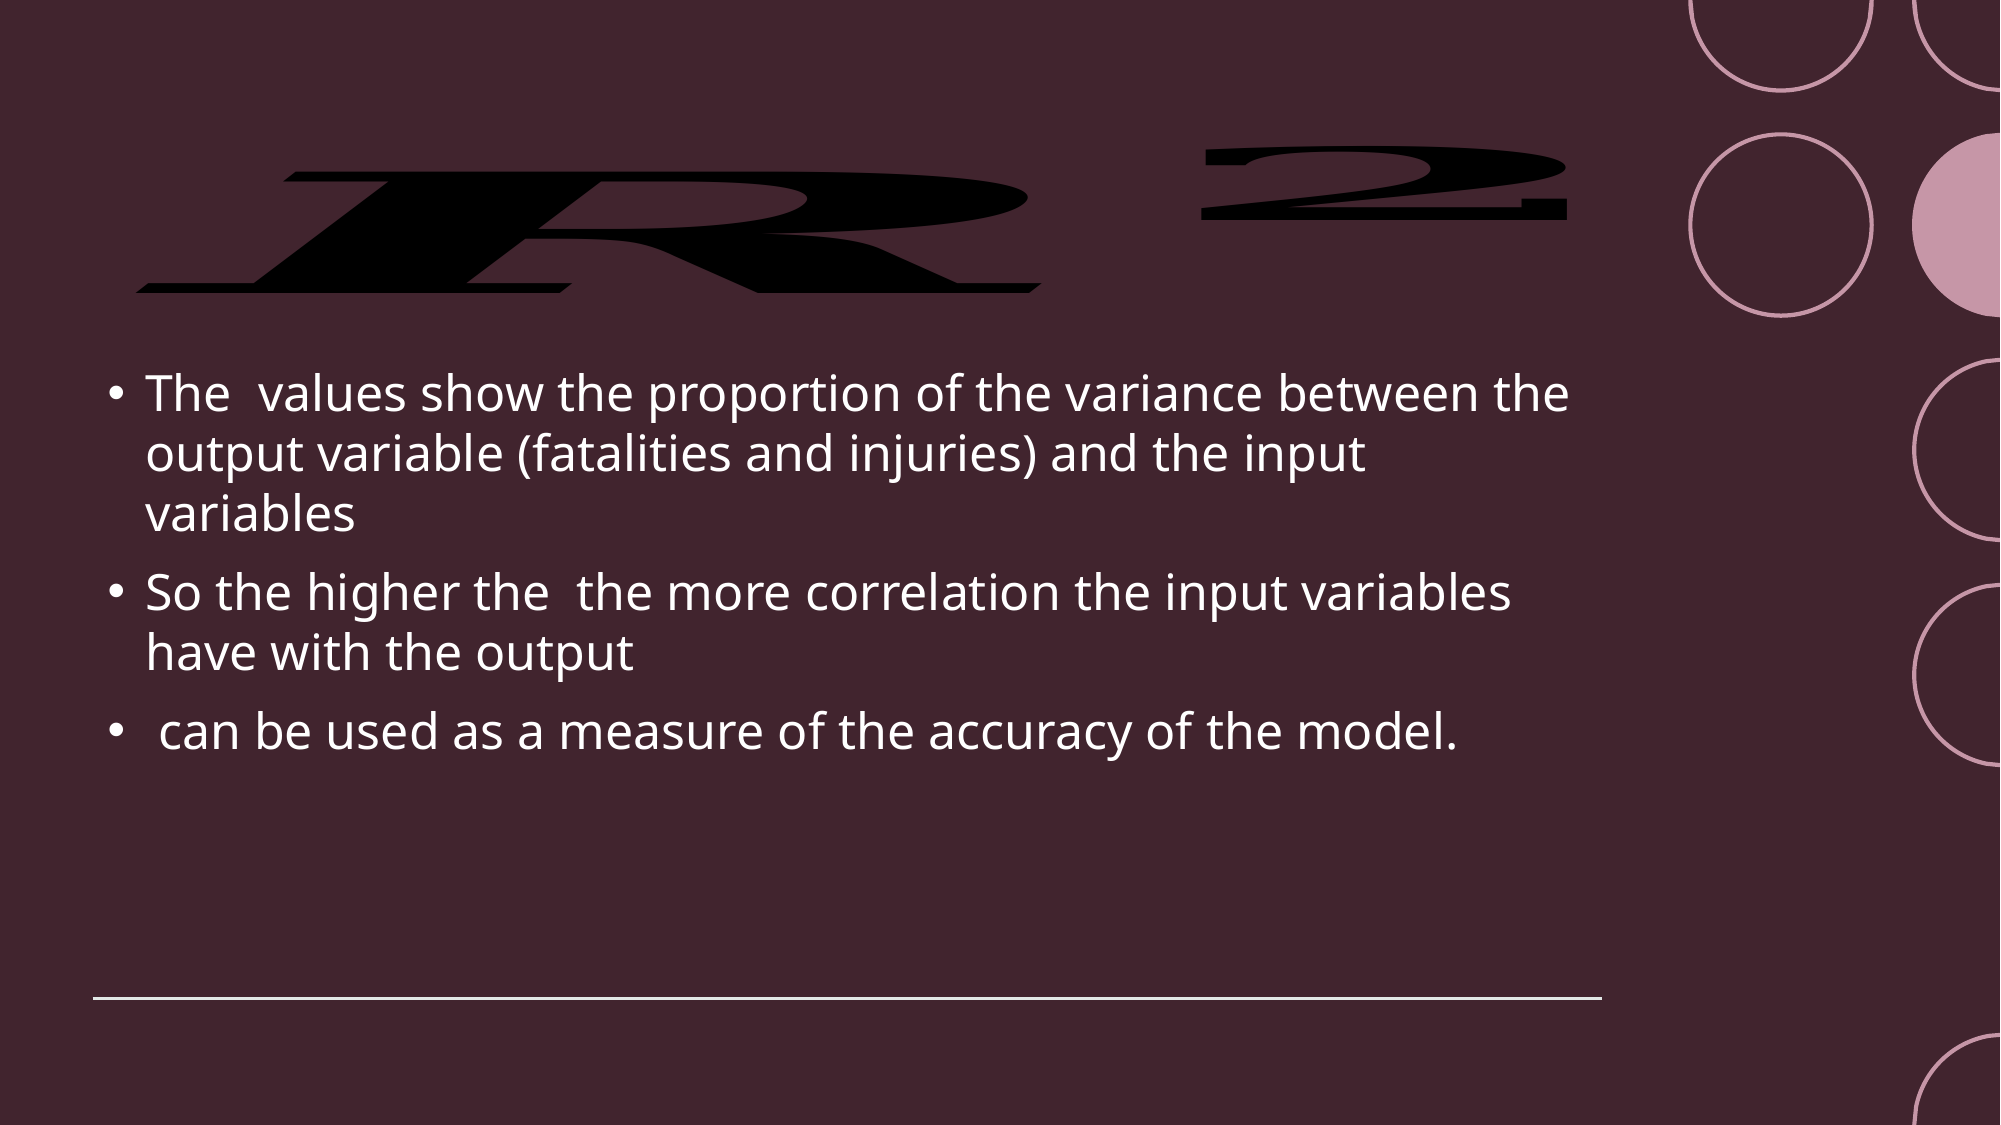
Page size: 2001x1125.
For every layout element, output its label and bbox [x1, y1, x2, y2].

text_box [1688, 0, 2000, 1125]
text_box [0, 0, 1688, 1125]
